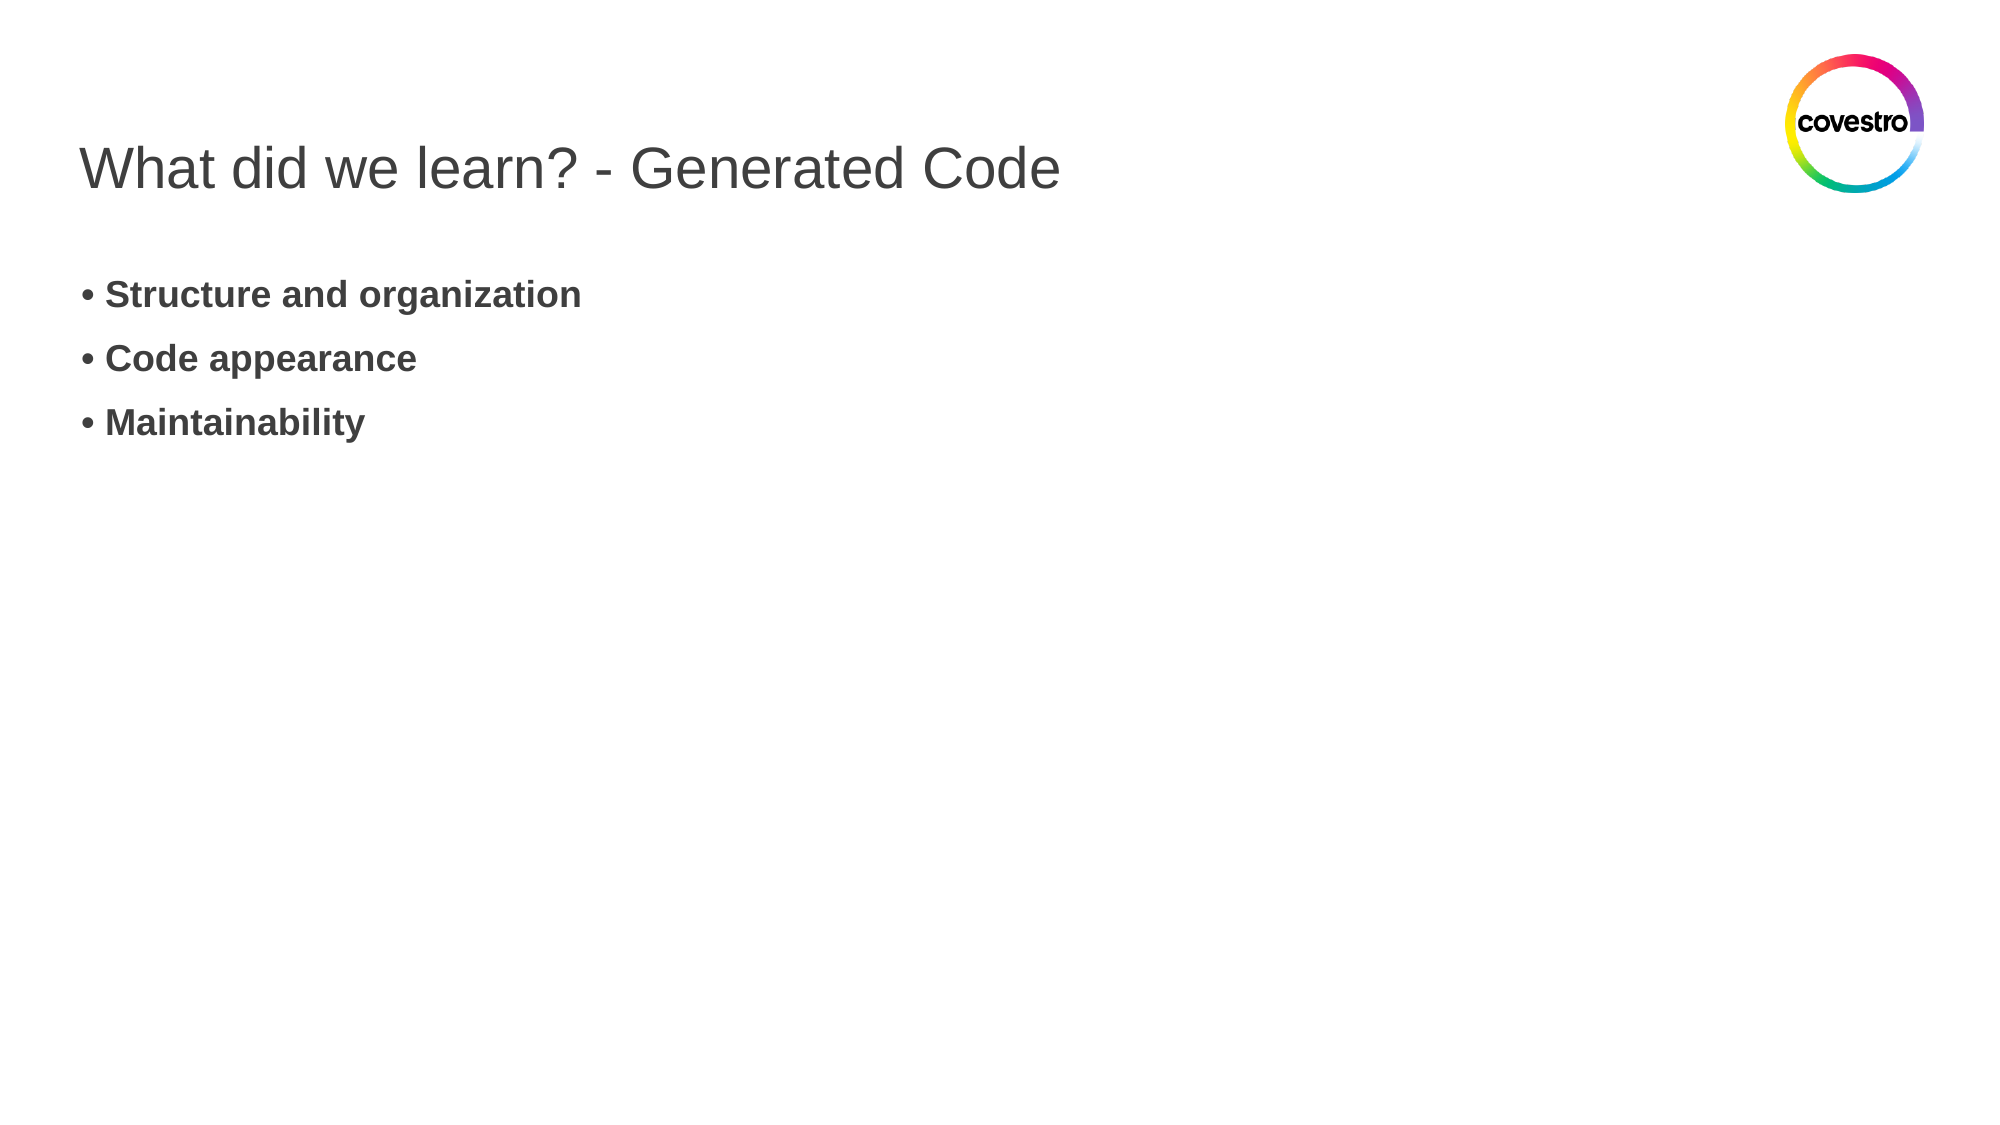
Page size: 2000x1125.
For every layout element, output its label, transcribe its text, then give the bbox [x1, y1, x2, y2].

title What did we learn? - Generated Code [79, 48, 1772, 201]
list • Structure and organization • Code appearance • Maintainability [81, 269, 1924, 994]
picture [1785, 54, 1924, 193]
